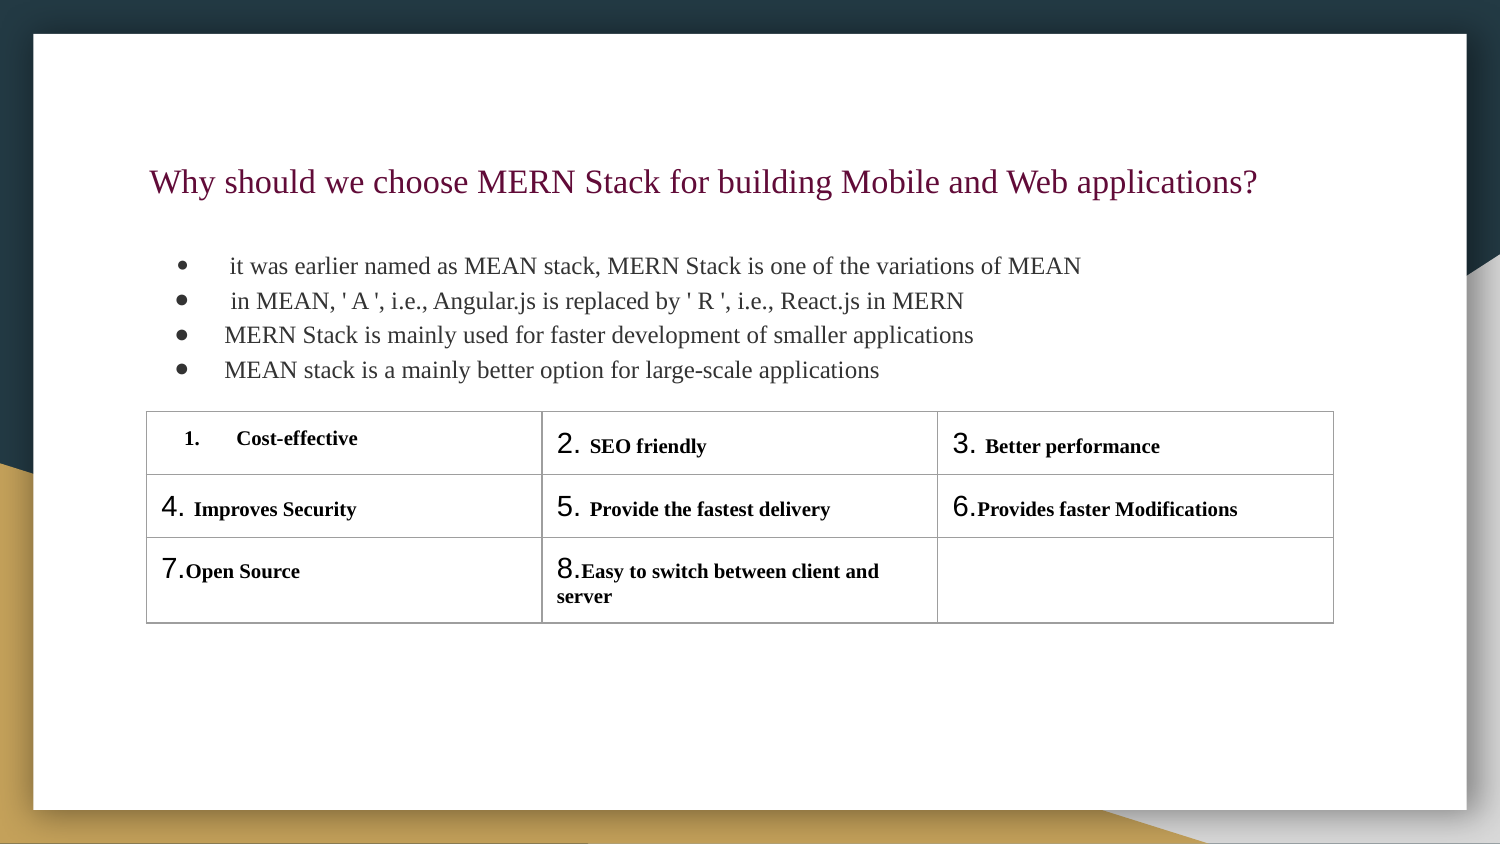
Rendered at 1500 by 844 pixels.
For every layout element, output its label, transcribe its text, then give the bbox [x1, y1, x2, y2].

table_cell 4. Improves Security [147, 475, 541, 537]
list it was earlier named as MEAN stack, MERN Stack is one of the variations of MEAN in MEAN, ' A ', i.e., Angular.js is replaced by ' R ', i.e., React.js in MERN MERN Stack is mainly used for faster development of smaller applications MEAN stack is a mainly better option for large-scale applications [134, 230, 1366, 729]
table_cell 7.Open Source [147, 538, 541, 622]
table_cell 6.Provides faster Modifications [938, 475, 1333, 537]
title Why should we choose MERN Stack for building Mobile and Web applications? [134, 138, 1366, 230]
table_header Cost-effective [147, 412, 541, 474]
table_header 3. Better performance [938, 412, 1333, 474]
table_cell 8.Easy to switch between client and server [543, 538, 937, 622]
table_header 2. SEO friendly [543, 412, 937, 474]
table_cell [938, 538, 1333, 622]
table_cell 5. Provide the fastest delivery [543, 475, 937, 537]
